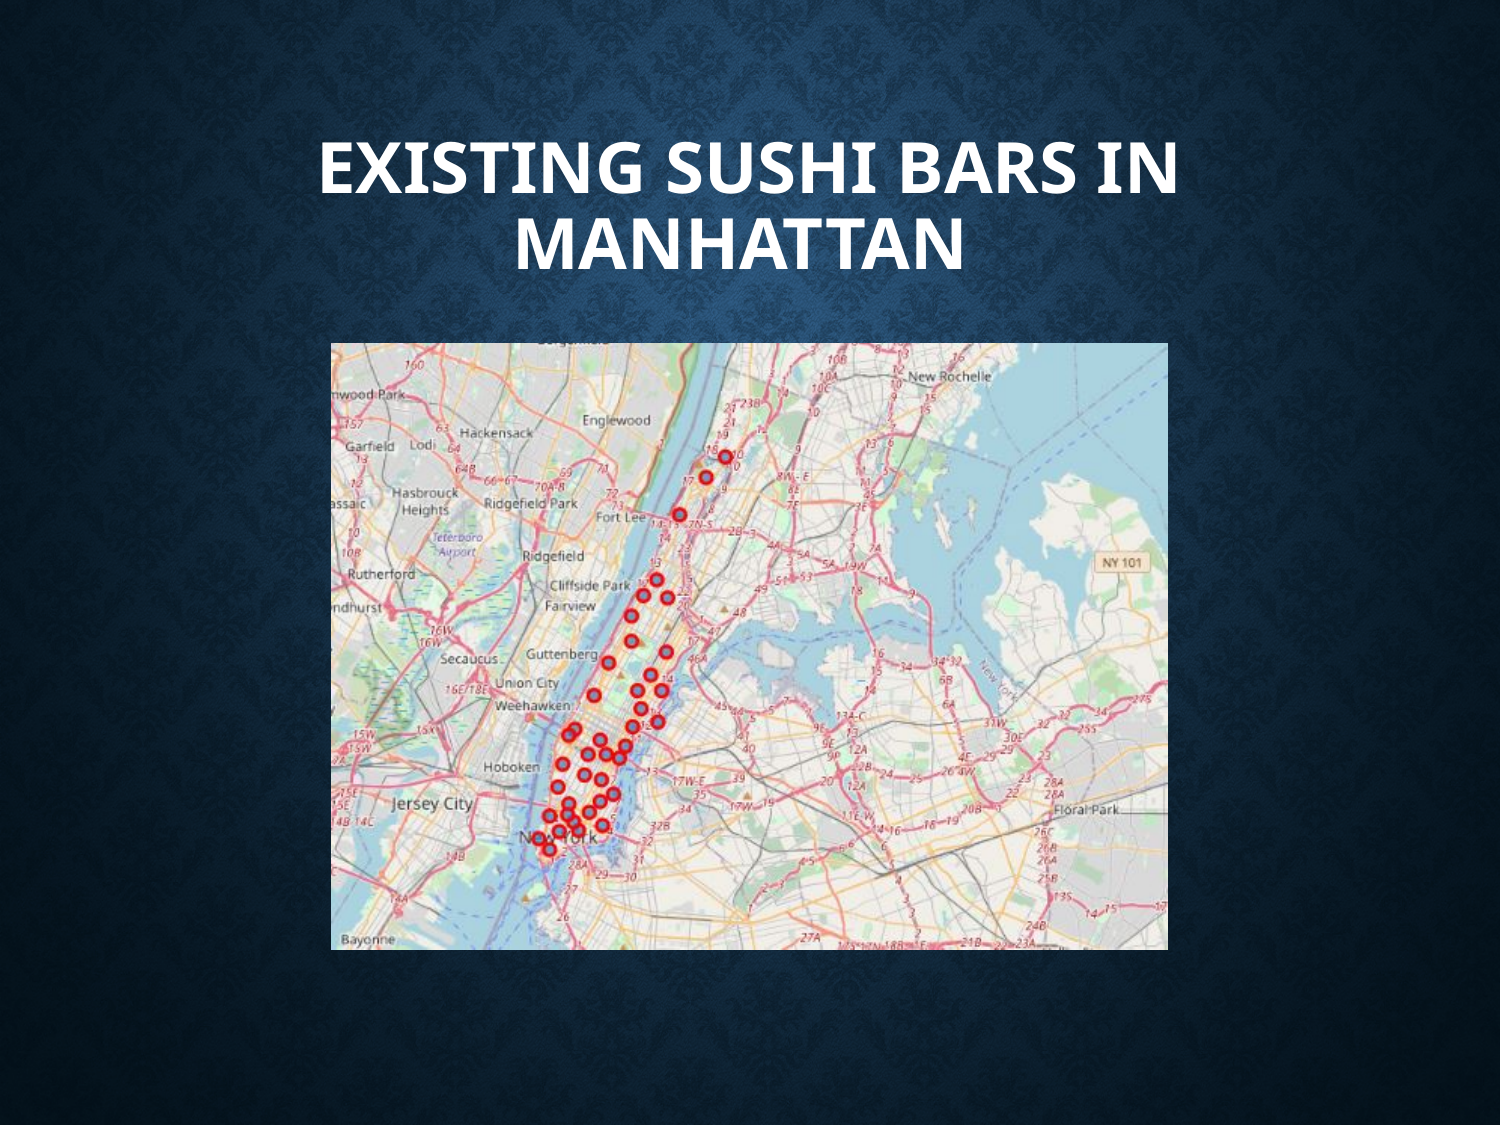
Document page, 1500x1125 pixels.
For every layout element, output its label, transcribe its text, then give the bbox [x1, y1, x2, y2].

title Existing sushi bars in Manhattan [112, 99, 1387, 318]
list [330, 343, 1168, 951]
